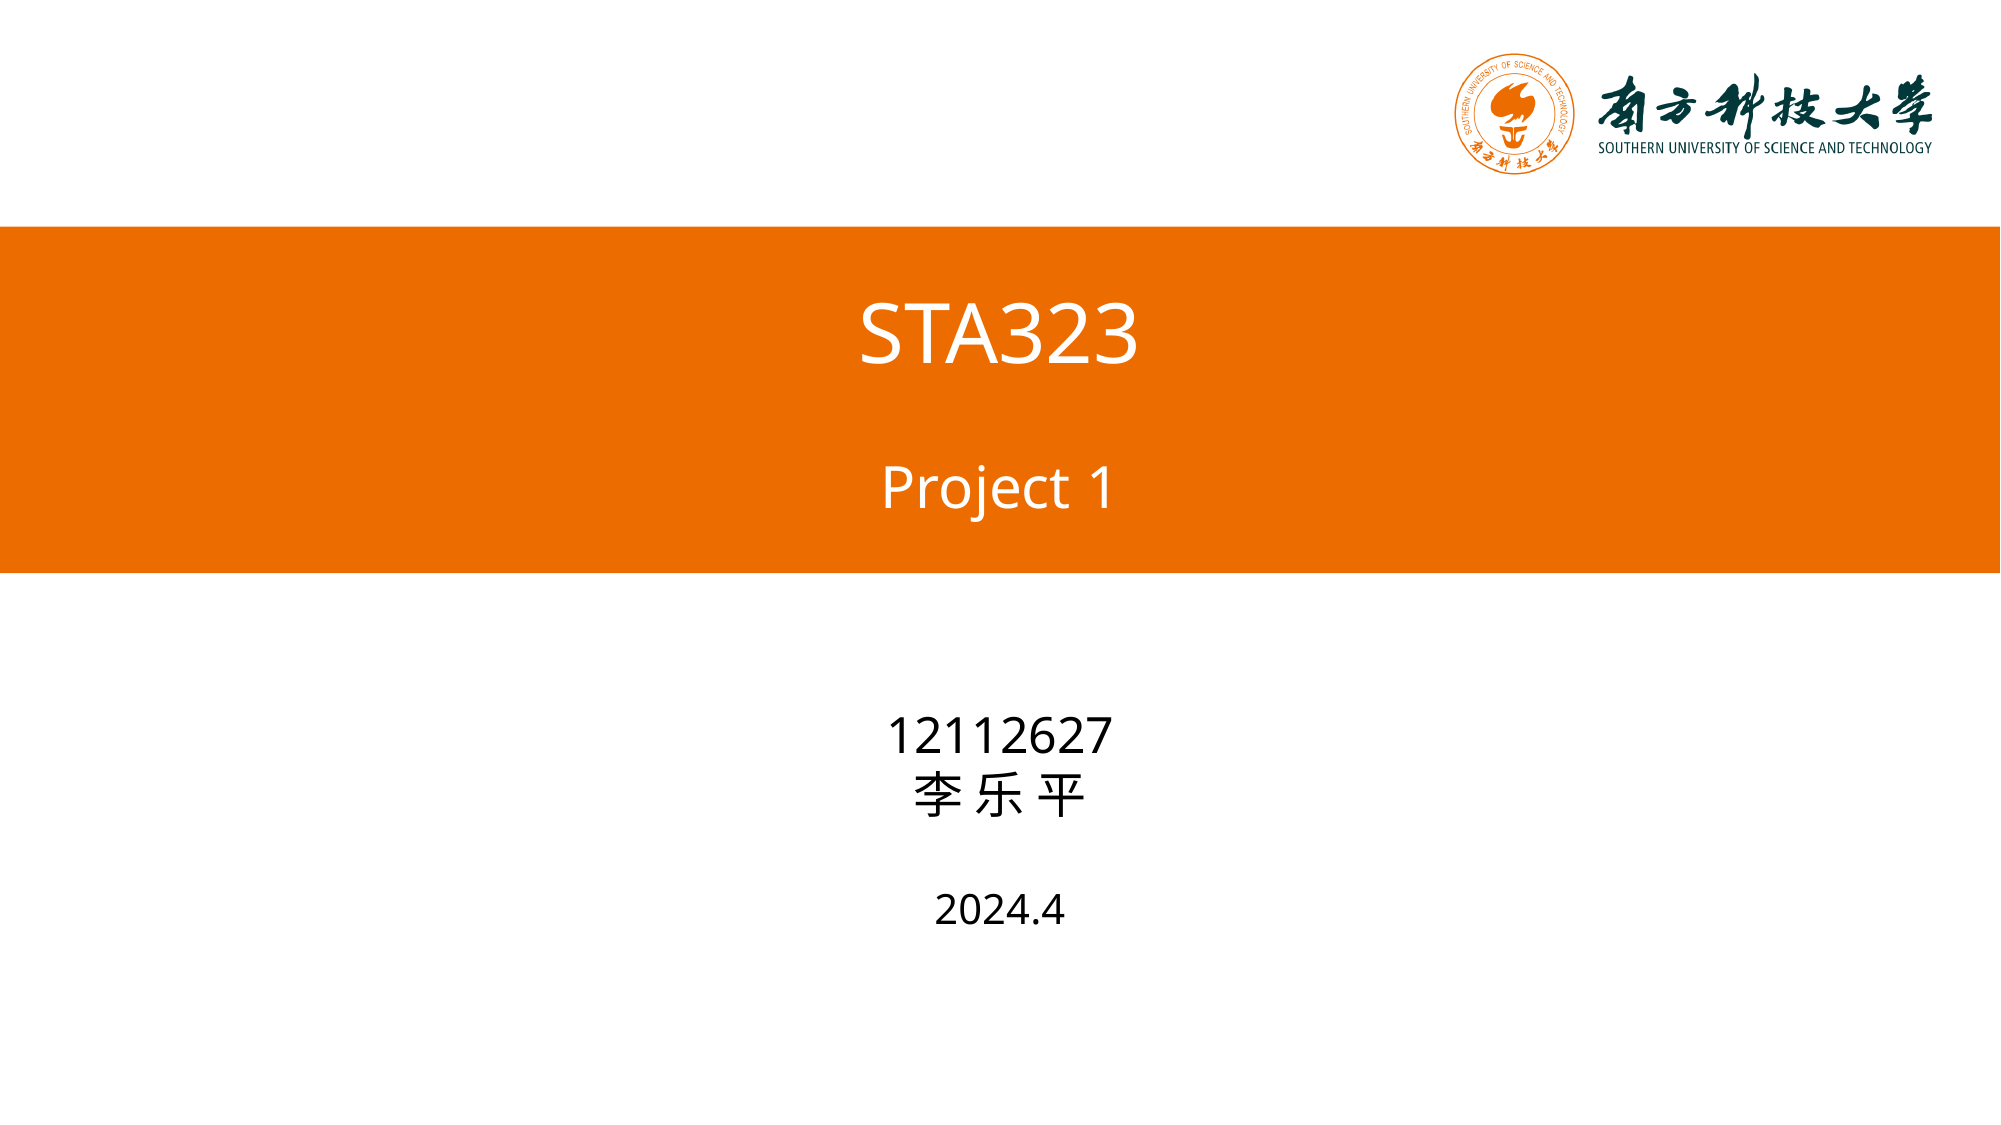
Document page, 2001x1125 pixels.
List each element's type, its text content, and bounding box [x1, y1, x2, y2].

text_box 12112627 李 乐 平 2024.4 [666, 695, 1334, 1041]
picture [1434, 48, 1949, 183]
text_box STA323 Project 1 [0, 226, 2000, 574]
